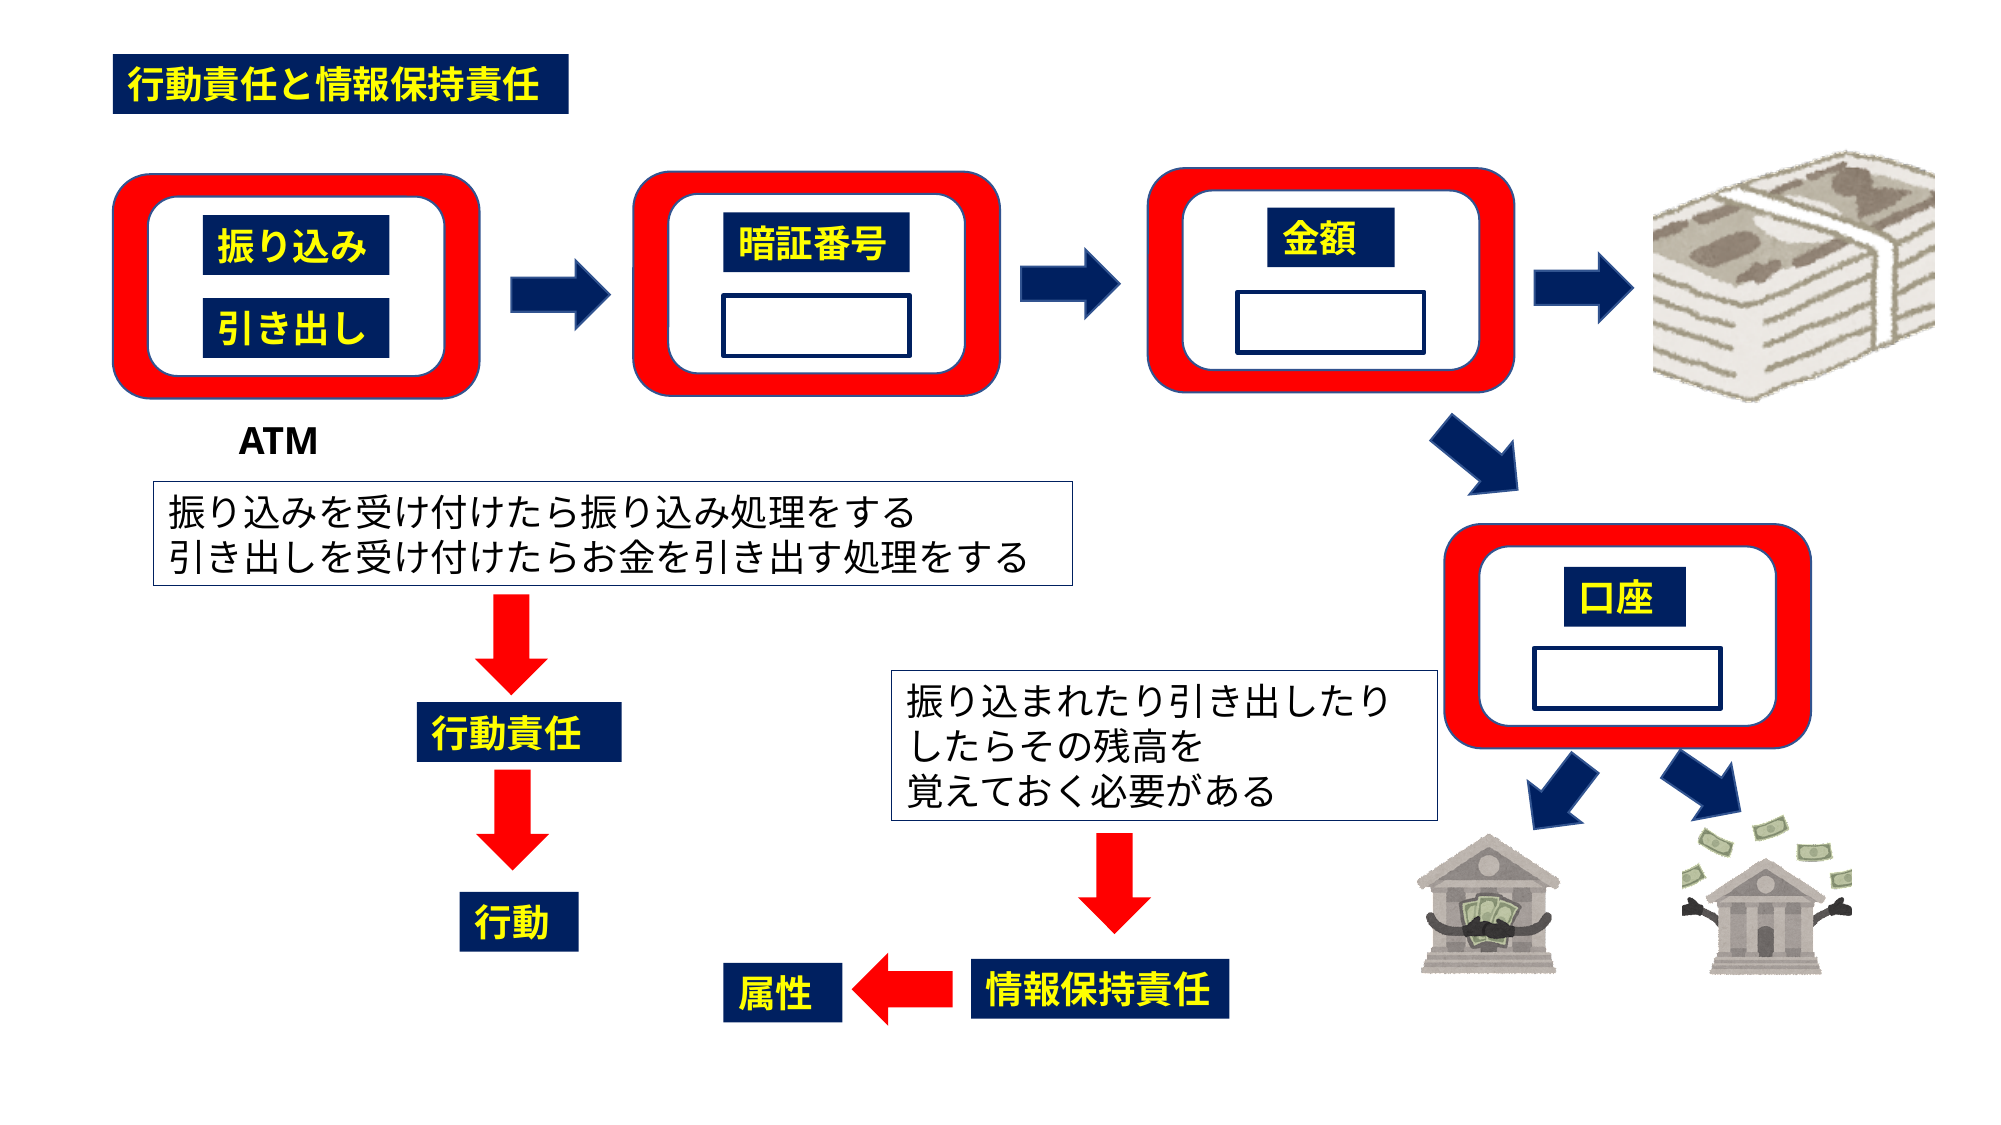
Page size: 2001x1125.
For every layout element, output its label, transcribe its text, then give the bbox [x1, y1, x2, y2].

text_box [1181, 189, 1481, 372]
text_box [851, 952, 953, 1026]
text_box 暗証番号 [723, 212, 910, 273]
text_box 口座 [1564, 566, 1686, 627]
text_box [1020, 247, 1122, 321]
text_box 情報保持責任 [971, 958, 1230, 1019]
text_box [1659, 748, 1742, 811]
picture [1653, 135, 1935, 417]
text_box [510, 258, 612, 332]
text_box [1428, 412, 1519, 496]
text_box [1478, 545, 1778, 727]
text_box 振り込み [202, 215, 390, 275]
text_box [667, 192, 966, 375]
text_box 振り込まれたり引き出したり したらその残高を 覚えておく必要がある [891, 670, 1438, 821]
text_box [1534, 647, 1721, 709]
text_box [1526, 750, 1601, 827]
text_box [1533, 251, 1635, 325]
text_box 属性 [723, 962, 843, 1023]
picture [1409, 825, 1565, 981]
text_box [1146, 167, 1516, 394]
text_box [1443, 523, 1813, 750]
text_box [476, 769, 550, 871]
text_box [111, 173, 481, 400]
text_box [1077, 833, 1152, 935]
text_box ATM [224, 409, 445, 469]
text_box 行動 [459, 891, 579, 952]
picture [1682, 811, 1852, 981]
text_box 行動責任と情報保持責任 [112, 54, 569, 114]
text_box [723, 295, 910, 356]
text_box [474, 594, 548, 696]
text_box [632, 170, 1002, 397]
text_box 行動責任 [416, 702, 622, 762]
text_box 引き出し [202, 298, 390, 358]
text_box 金額 [1267, 207, 1395, 268]
text_box 振り込みを受け付けたら振り込み処理をする 引き出しを受け付けたらお金を引き出す処理をする [153, 481, 1073, 586]
text_box [146, 195, 446, 378]
text_box [1237, 291, 1425, 353]
